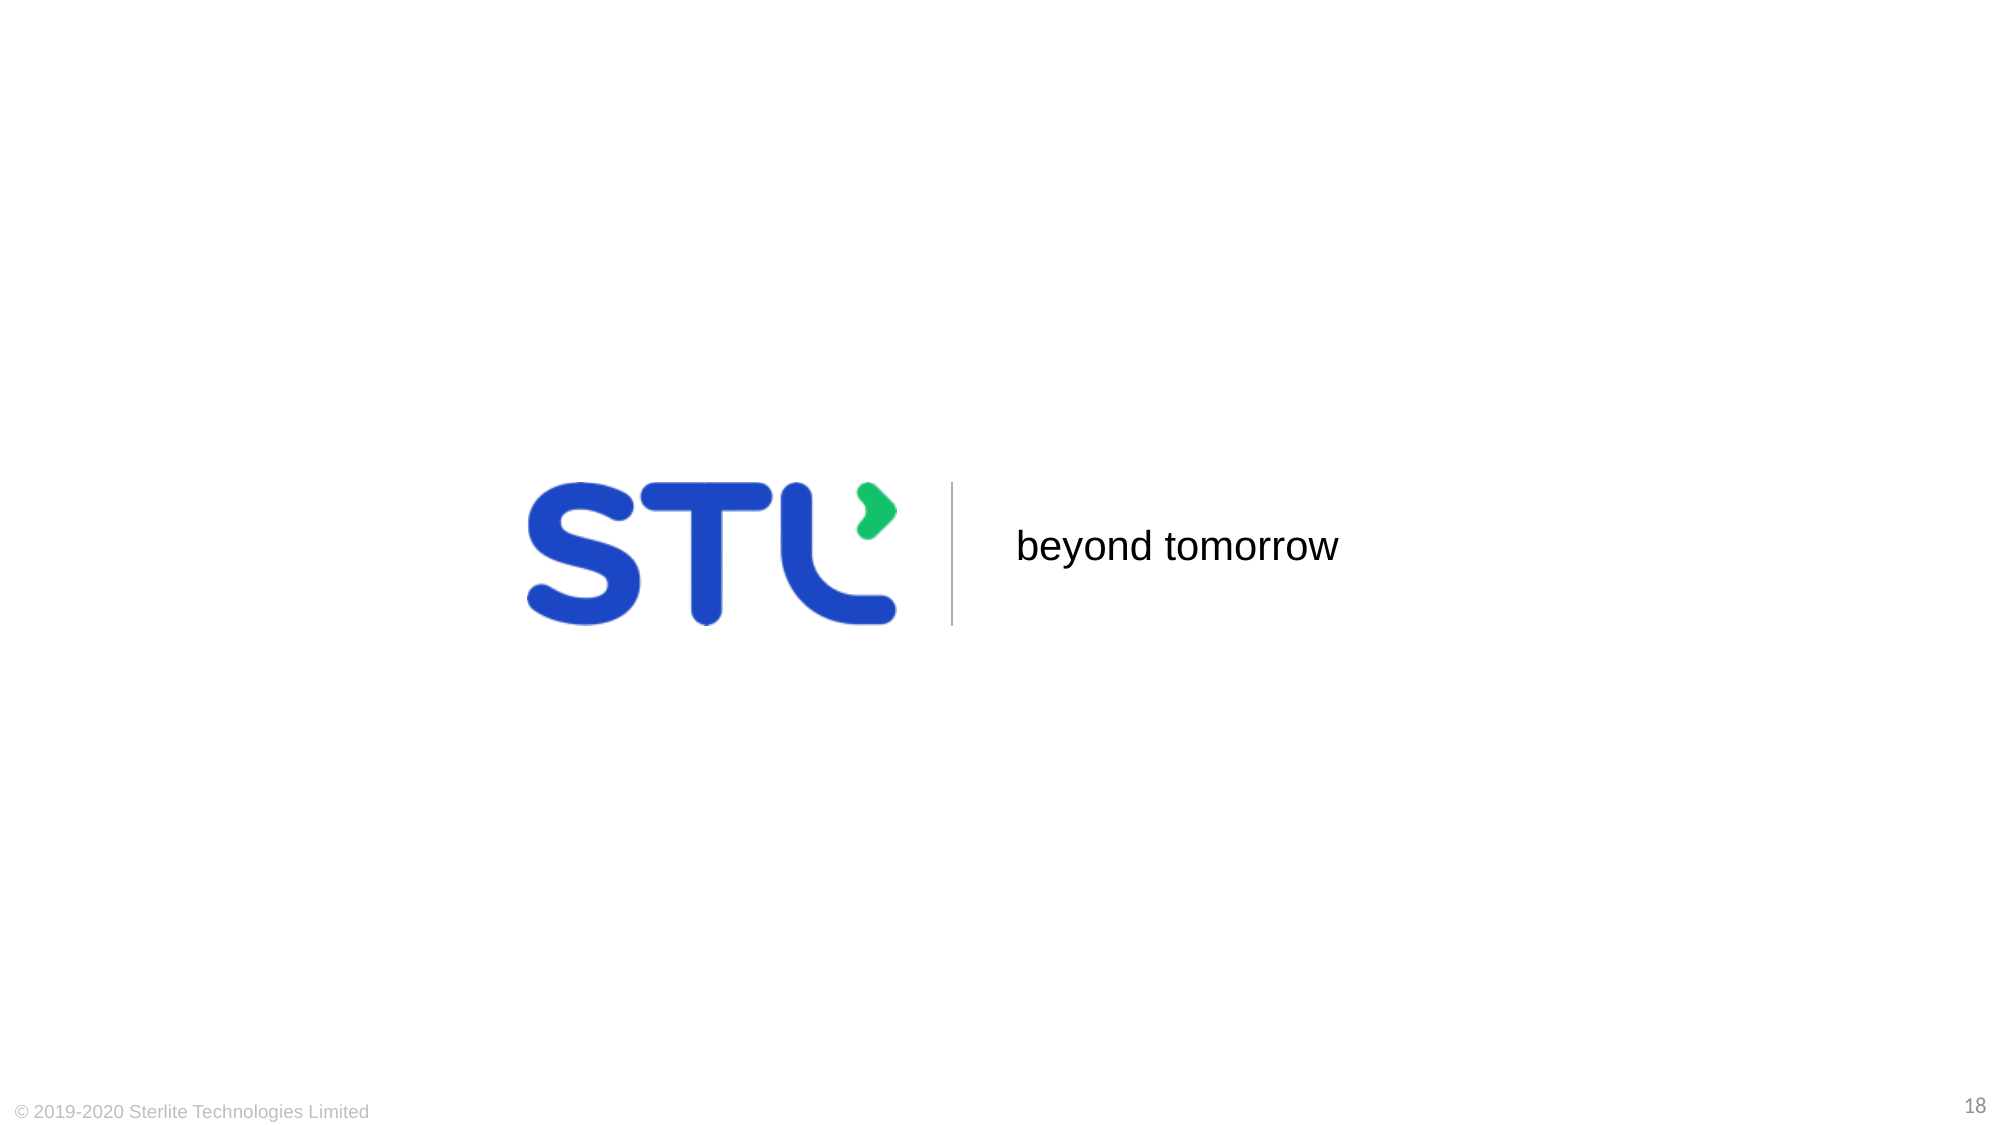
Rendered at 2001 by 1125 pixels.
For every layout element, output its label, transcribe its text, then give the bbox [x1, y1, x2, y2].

footer © 2019-2020 Sterlite Technologies Limited [0, 1083, 455, 1125]
slide_number 18 [1955, 1083, 1997, 1122]
picture [527, 482, 897, 626]
